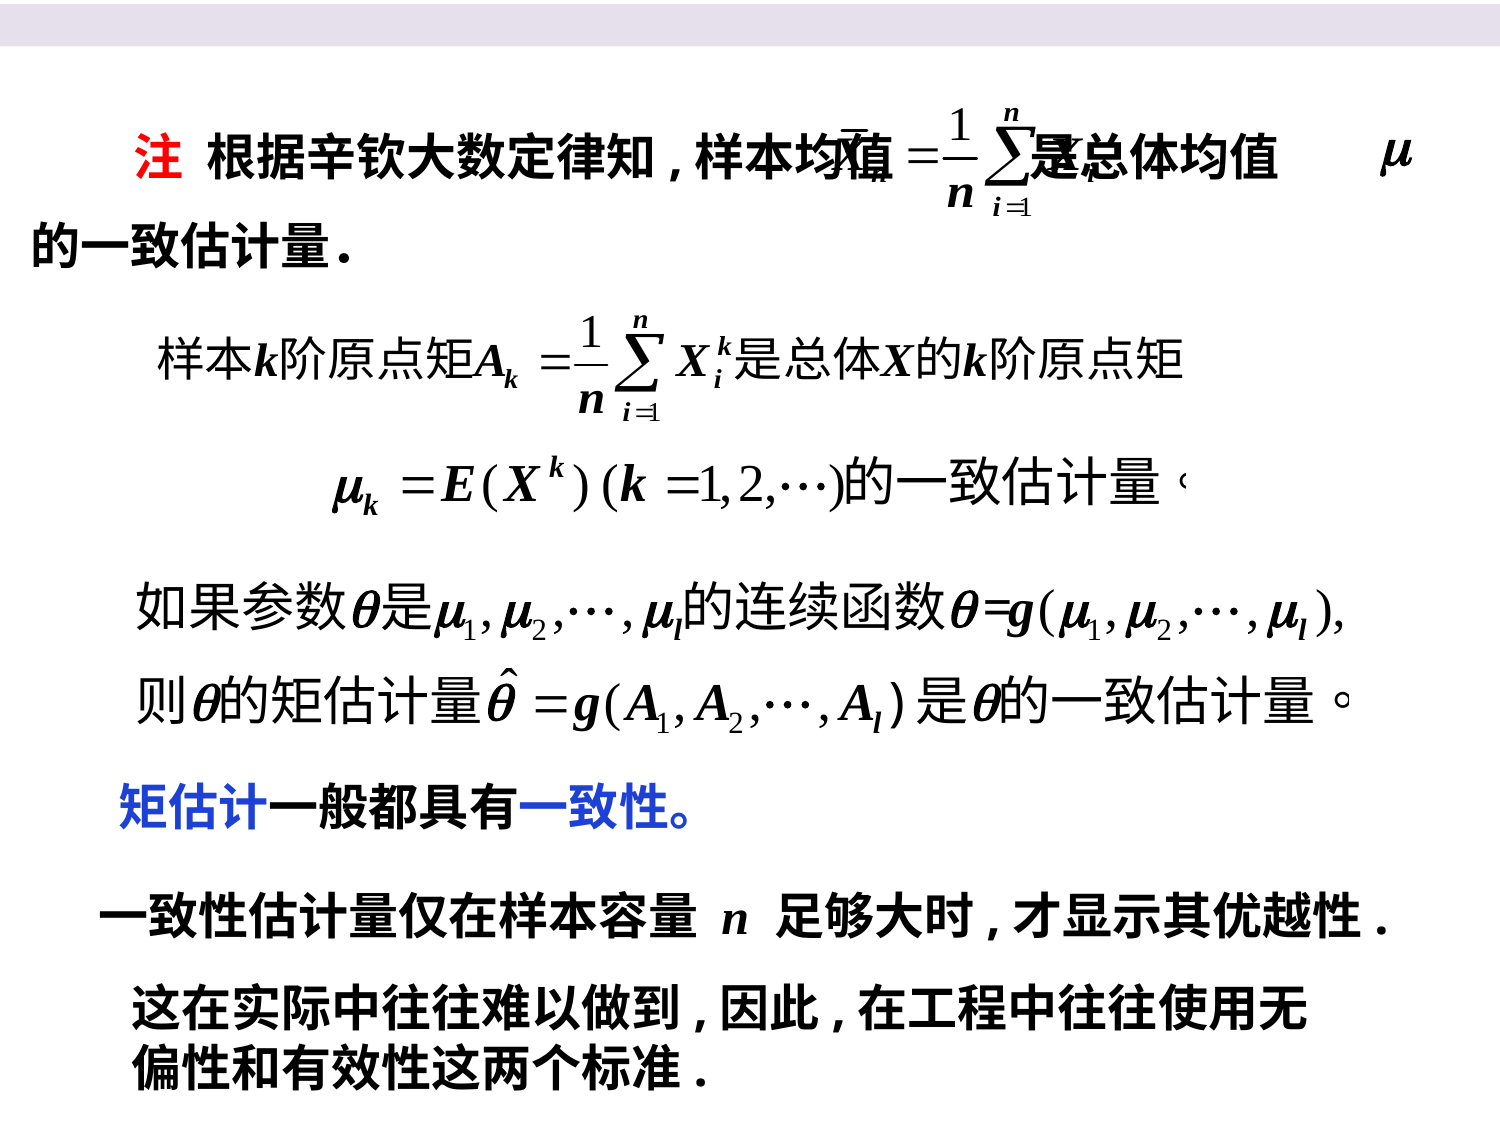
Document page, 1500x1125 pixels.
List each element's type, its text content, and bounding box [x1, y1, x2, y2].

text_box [14, 88, 1417, 283]
text_box 一致性估计量仅在样本容量 n 足够大时,才显示其优越性. [60, 876, 1500, 952]
text_box 这在实际中往往难以做到,因此,在工程中往往使用无偏性和有效性这两个标准. [116, 969, 1354, 1125]
text_box 矩估计一般都具有一致性。 [80, 768, 1500, 843]
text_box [153, 303, 1188, 426]
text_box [134, 577, 1349, 740]
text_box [326, 448, 1186, 521]
